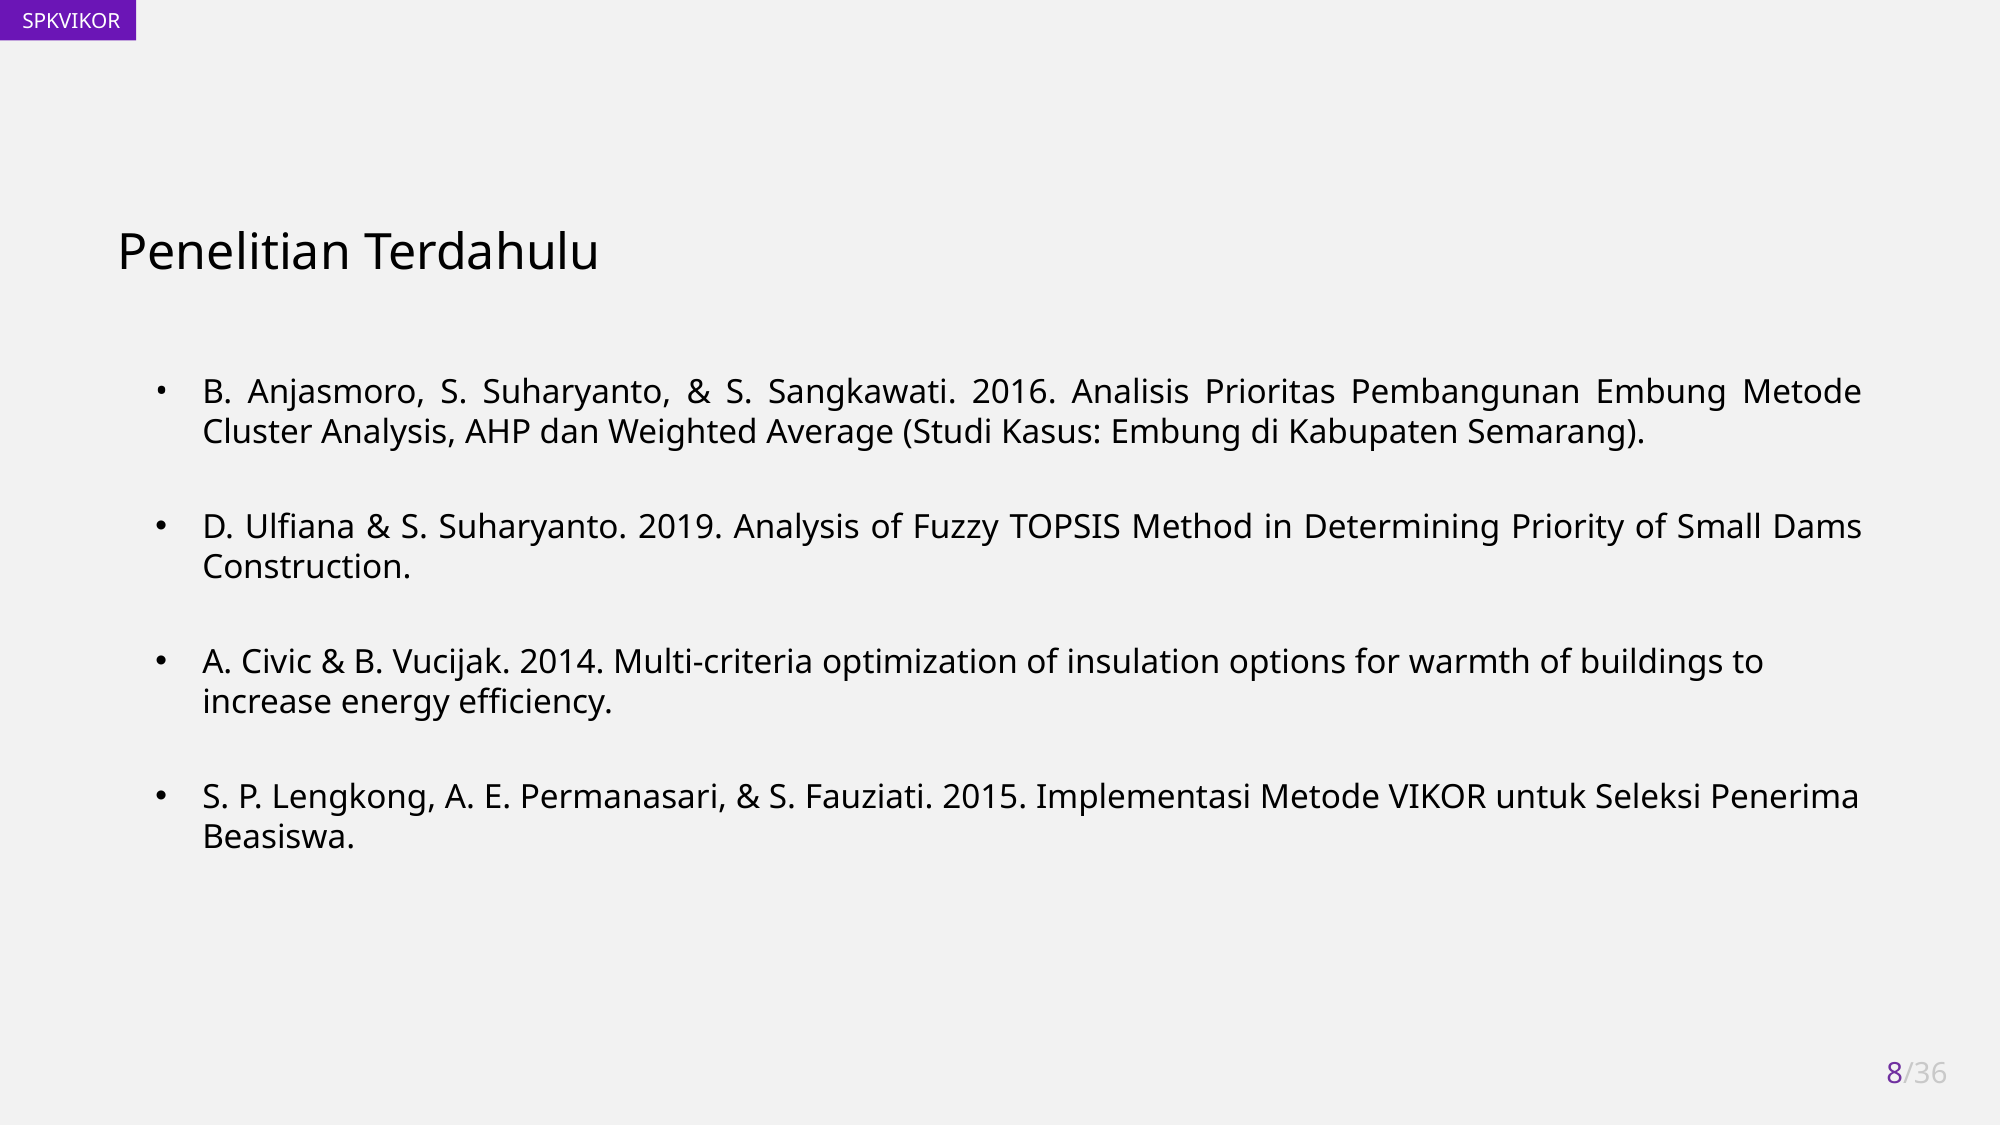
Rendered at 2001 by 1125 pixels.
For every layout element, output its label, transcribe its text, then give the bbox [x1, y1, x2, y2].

slide_number 8/36 [1821, 1044, 1963, 1104]
text_box B. Anjasmoro, S. Suharyanto, & S. Sangkawati. 2016. Analisis Prioritas Pembangunan Embung Metode Cluster Analysis, AHP dan Weighted Average (Studi Kasus: Embung di Kabupaten Semarang). [140, 362, 1880, 457]
text_box S. P. Lengkong, A. E. Permanasari, & S. Fauziati. 2015. Implementasi Metode VIKOR untuk Seleksi Penerima Beasiswa. [140, 767, 1880, 863]
text_box Penelitian Terdahulu [102, 212, 676, 287]
text_box A. Civic & B. Vucijak. 2014. Multi-criteria optimization of insulation options for warmth of buildings to increase energy efficiency. [140, 632, 1880, 728]
text_box D. Ulfiana & S. Suharyanto. 2019. Analysis of Fuzzy TOPSIS Method in Determining Priority of Small Dams Construction. [140, 497, 1880, 593]
